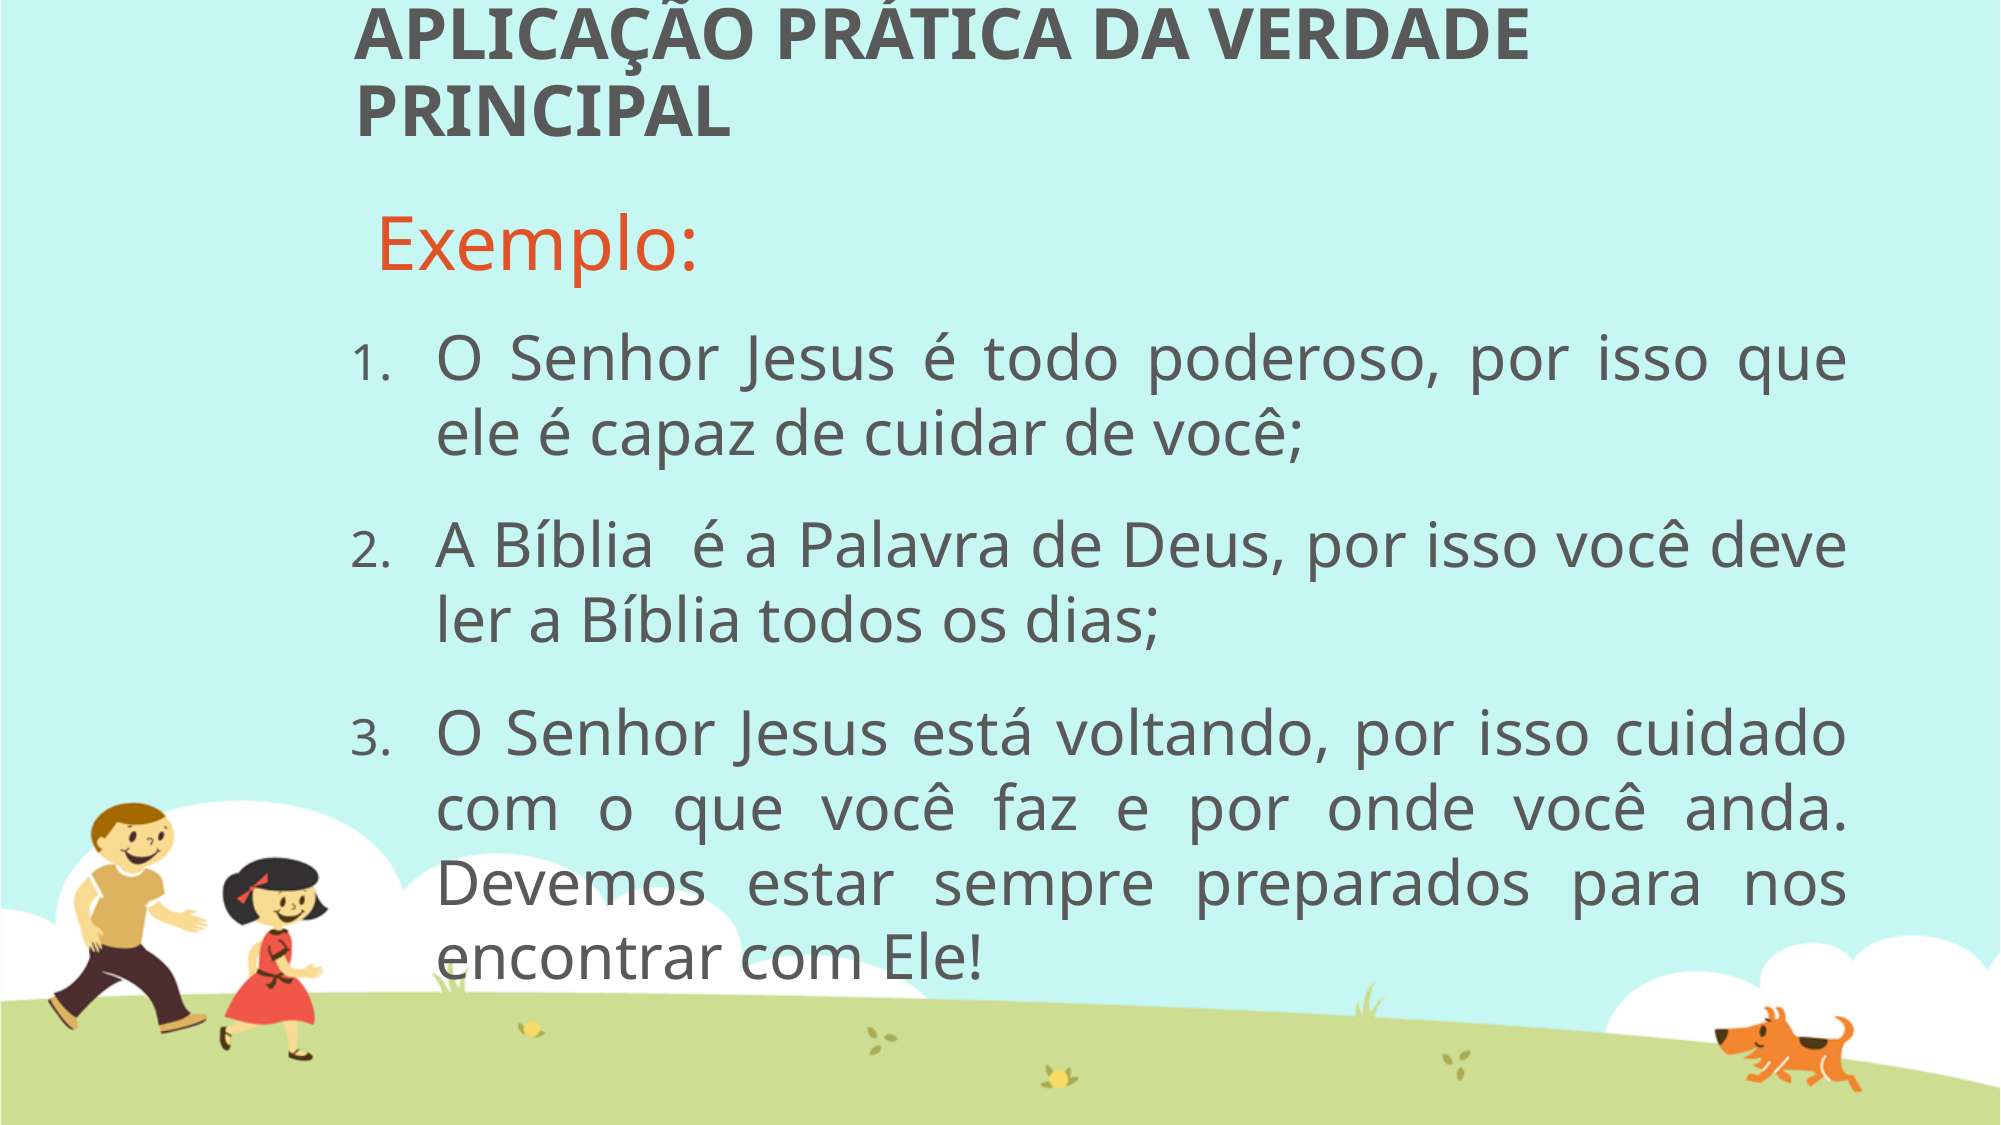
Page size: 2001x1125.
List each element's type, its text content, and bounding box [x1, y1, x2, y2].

list O Senhor Jesus é todo poderoso, por isso que ele é capaz de cuidar de você; A Bíblia é a Palavra de Deus, por isso você deve ler a Bíblia todos os dias; O Senhor Jesus está voltando, por isso cuidado com o que você faz e por onde você anda. Devemos estar sempre preparados para nos encontrar com Ele! [328, 310, 1866, 1056]
title APLICAÇÃO PRÁTICA DA VERDADE PRINCIPAL [339, 0, 1877, 160]
text_box Exemplo: [353, 197, 1616, 334]
picture [0, 0, 2001, 1125]
